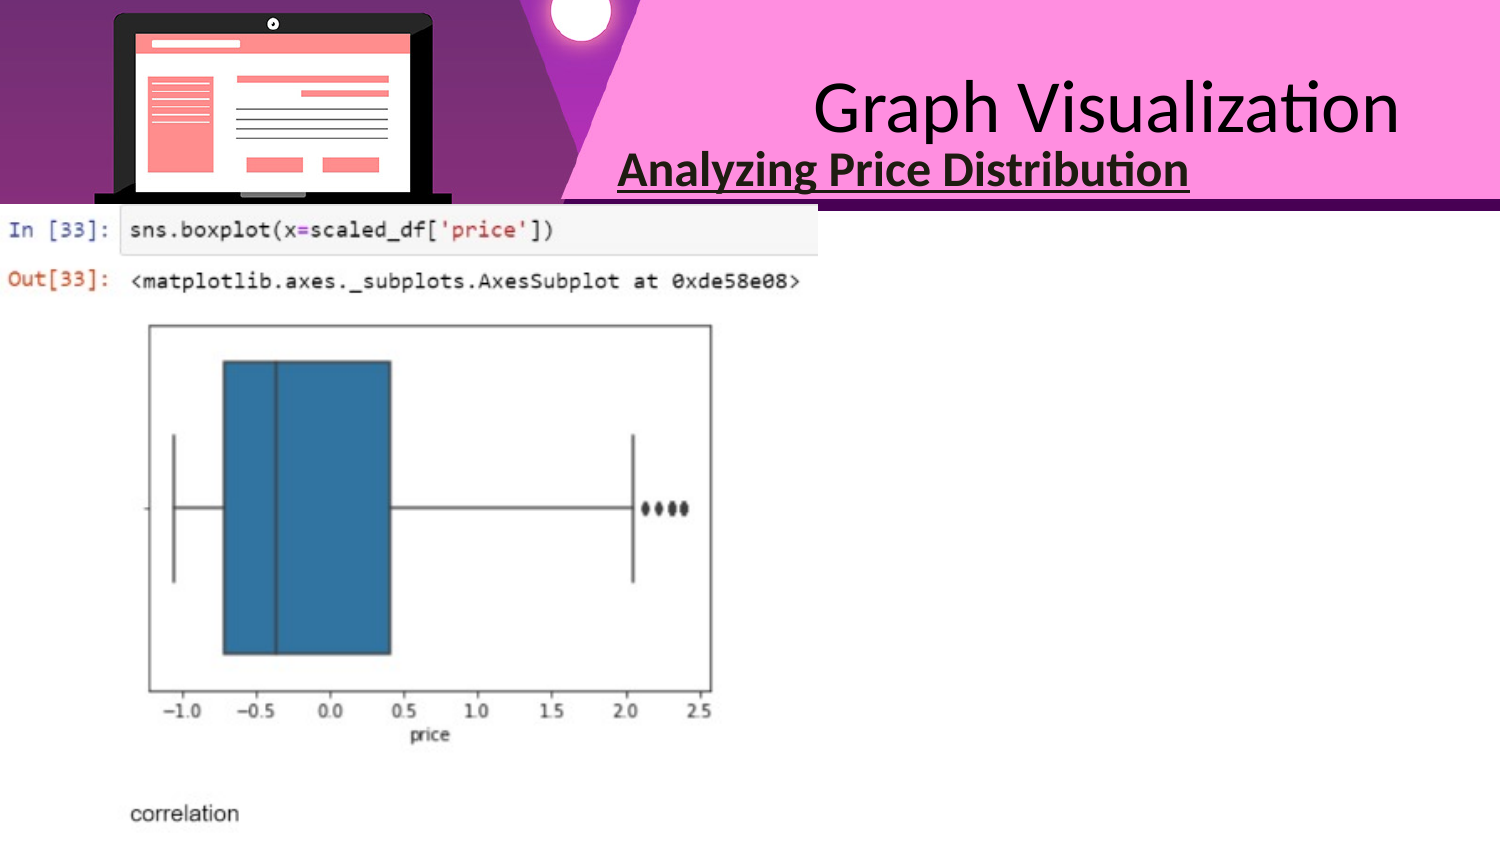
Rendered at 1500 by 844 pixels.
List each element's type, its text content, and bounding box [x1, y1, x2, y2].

title Graph Visualization [88, 39, 1417, 165]
text_box Analyzing Price Distribution [572, 125, 1236, 205]
picture [0, 0, 1500, 844]
